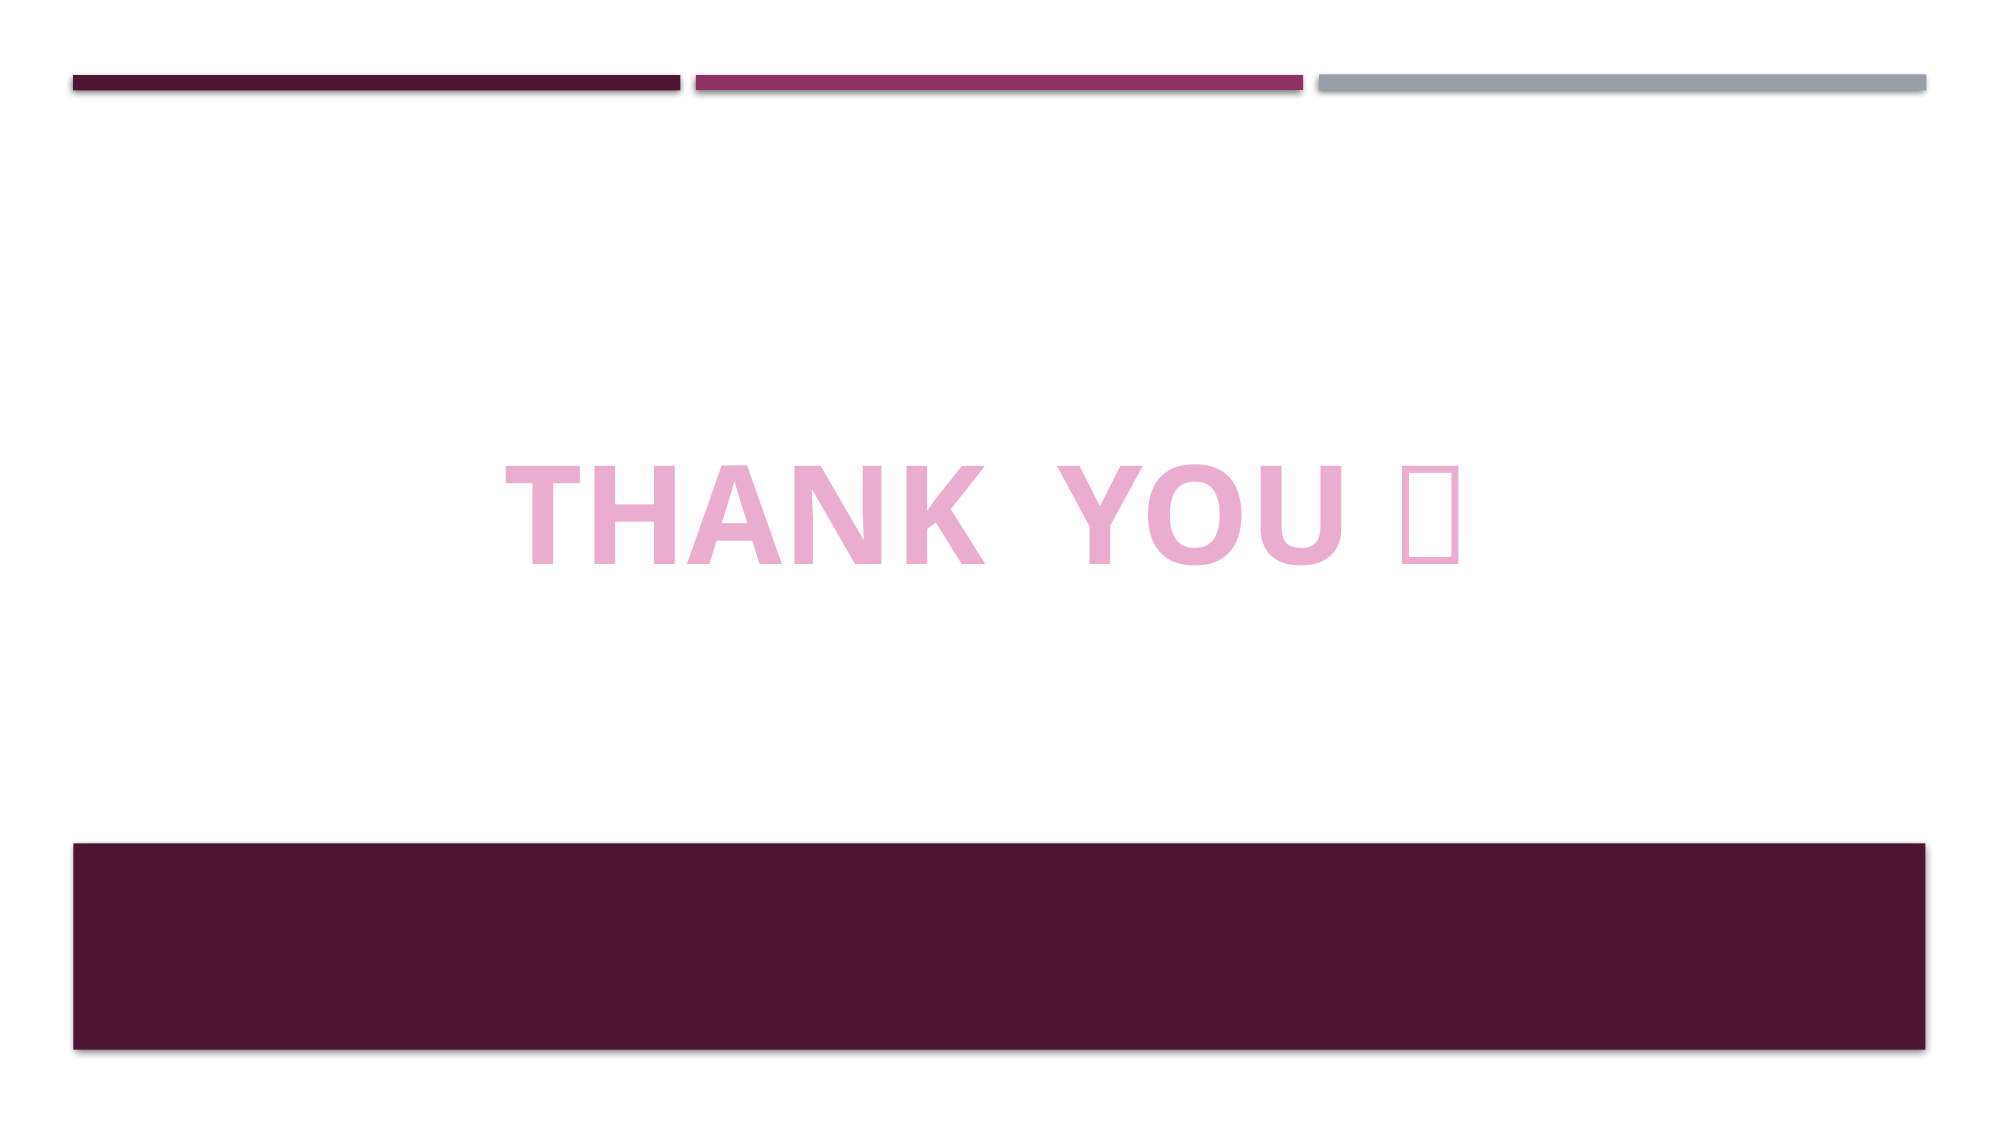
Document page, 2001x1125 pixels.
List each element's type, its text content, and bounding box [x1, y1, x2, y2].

title Thank you  [95, 155, 1905, 600]
